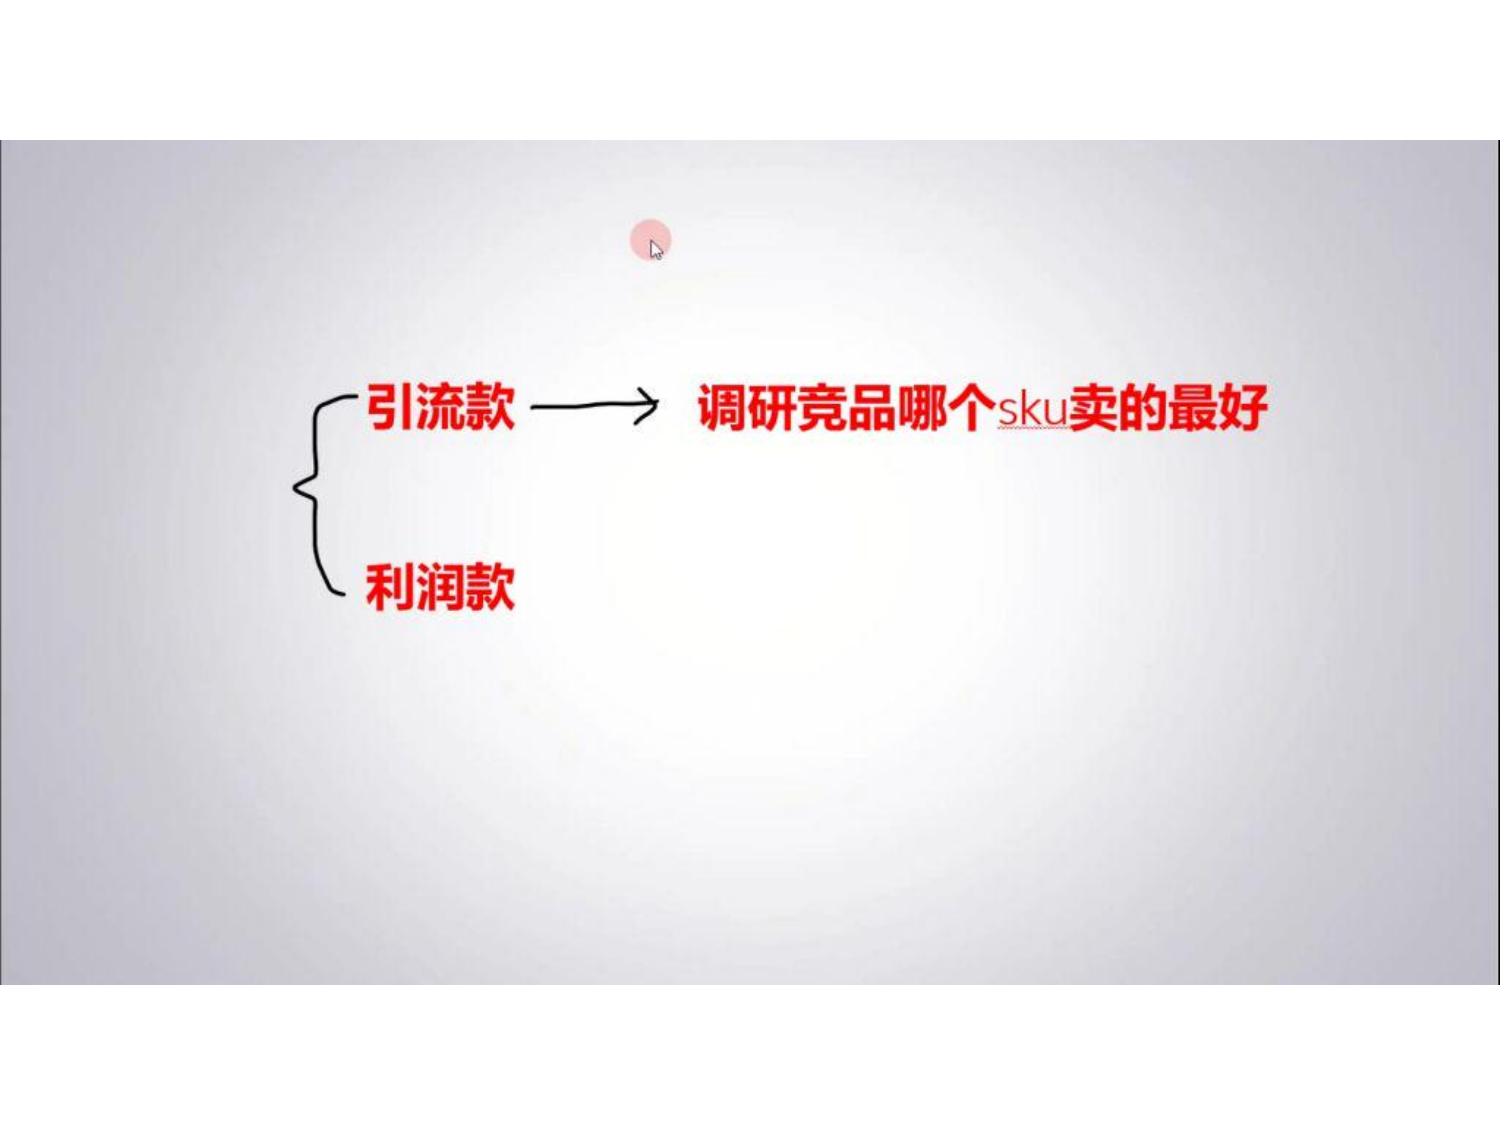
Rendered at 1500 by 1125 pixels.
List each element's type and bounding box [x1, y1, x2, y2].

picture [0, 140, 1500, 985]
